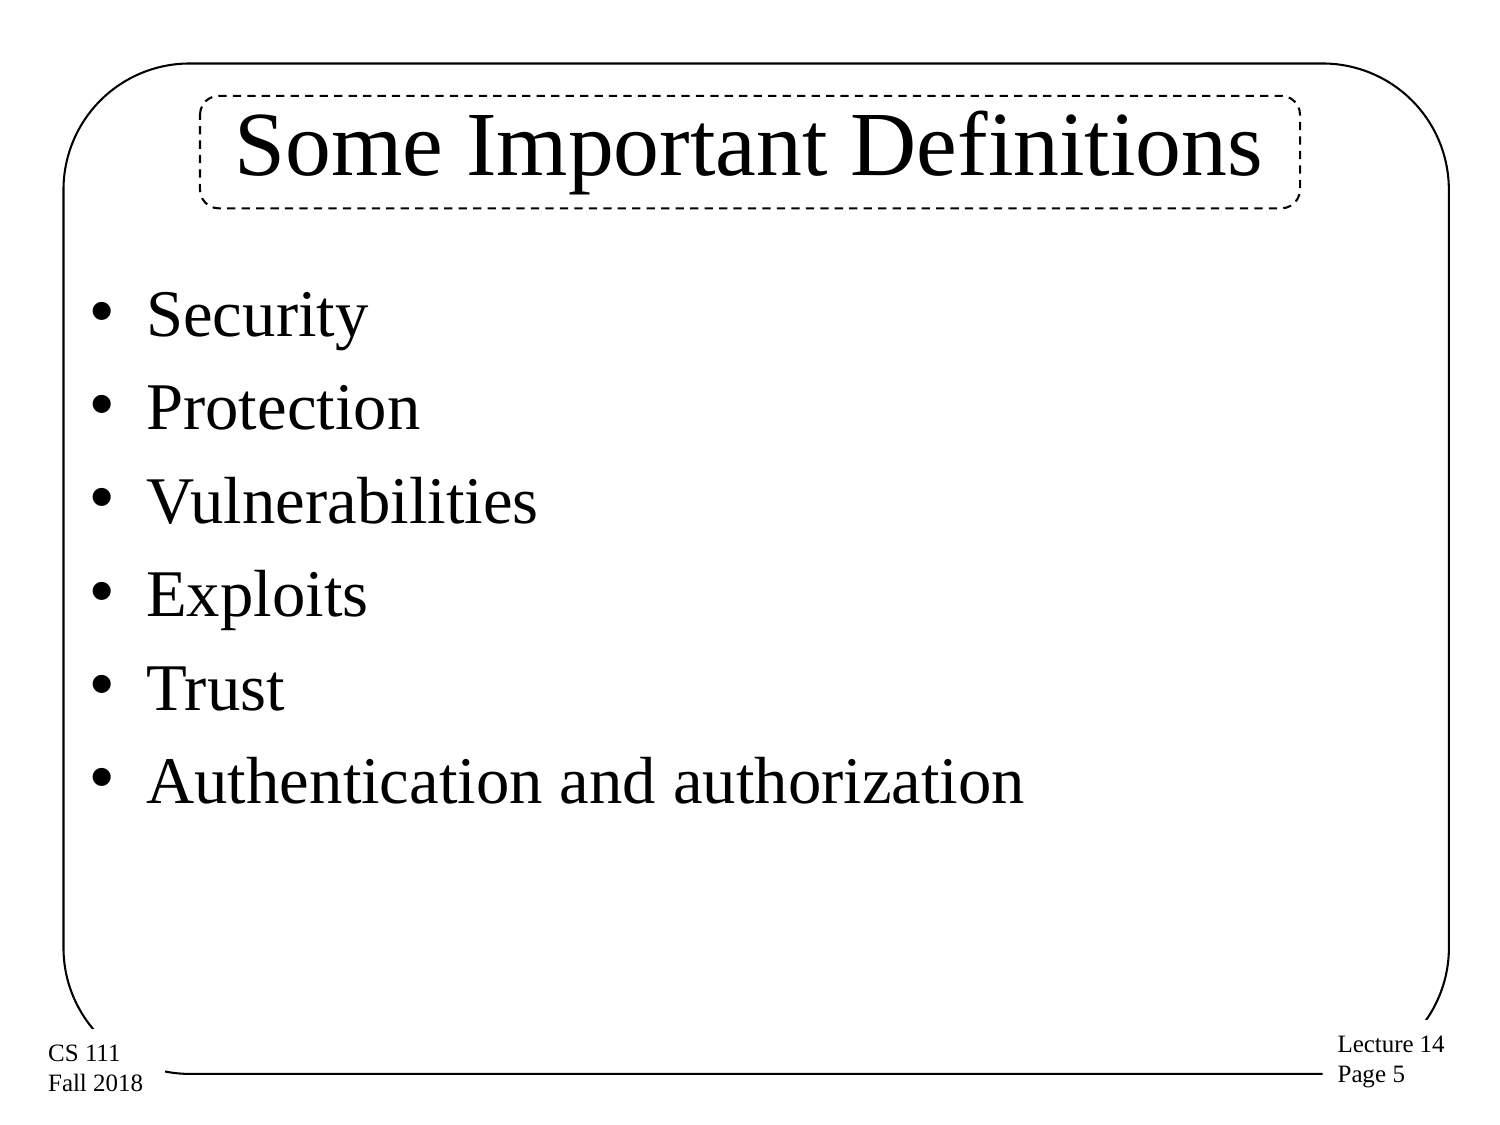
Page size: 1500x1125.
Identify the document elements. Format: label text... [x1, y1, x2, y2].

title Some Important Definitions [74, 44, 1426, 233]
text_box [199, 95, 1301, 209]
list Security Protection Vulnerabilities Exploits Trust Authentication and authorization [74, 262, 1426, 1006]
